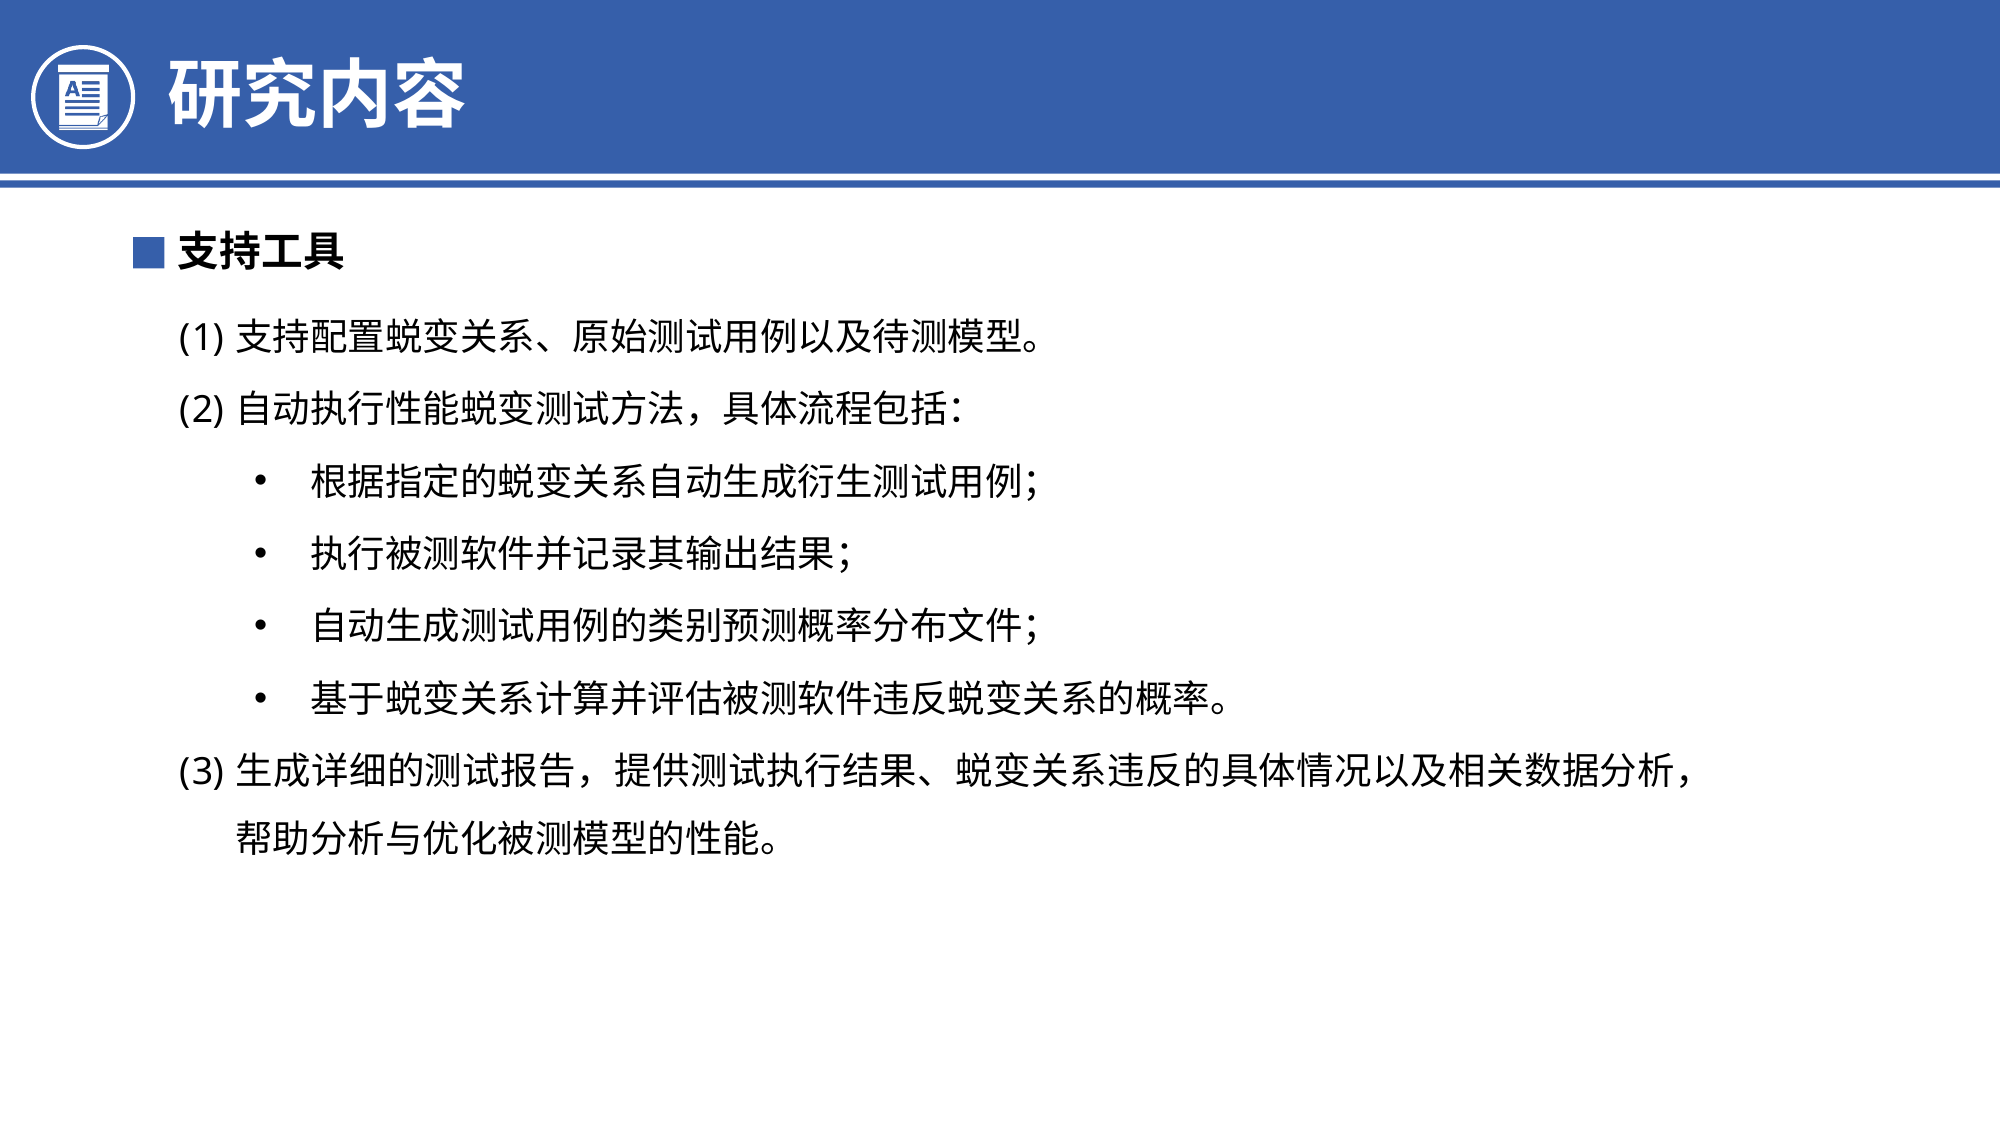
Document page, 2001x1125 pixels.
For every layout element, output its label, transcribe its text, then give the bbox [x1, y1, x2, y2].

text_box 研究内容 [152, 38, 483, 144]
text_box [132, 236, 163, 269]
text_box 支持工具 [163, 217, 925, 282]
text_box 支持配置蜕变关系、原始测试用例以及待测模型。 自动执行性能蜕变测试方法，具体流程包括： 根据指定的蜕变关系自动生成衍生测试用例； 执行被测软件并记录其输出结果； 自动生成测试用例的类别预测概率分布文件； 基于蜕变关系计算并评估被测软件违反蜕变关系的概率。 生成详细的测试报告，提供测试执行结果、蜕变关系违反的具体情况以及相关数据分析，帮助分析与优化被测模型的性能。 [164, 282, 1729, 868]
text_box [33, 47, 134, 148]
text_box [0, 179, 2000, 189]
text_box [0, 0, 2000, 175]
